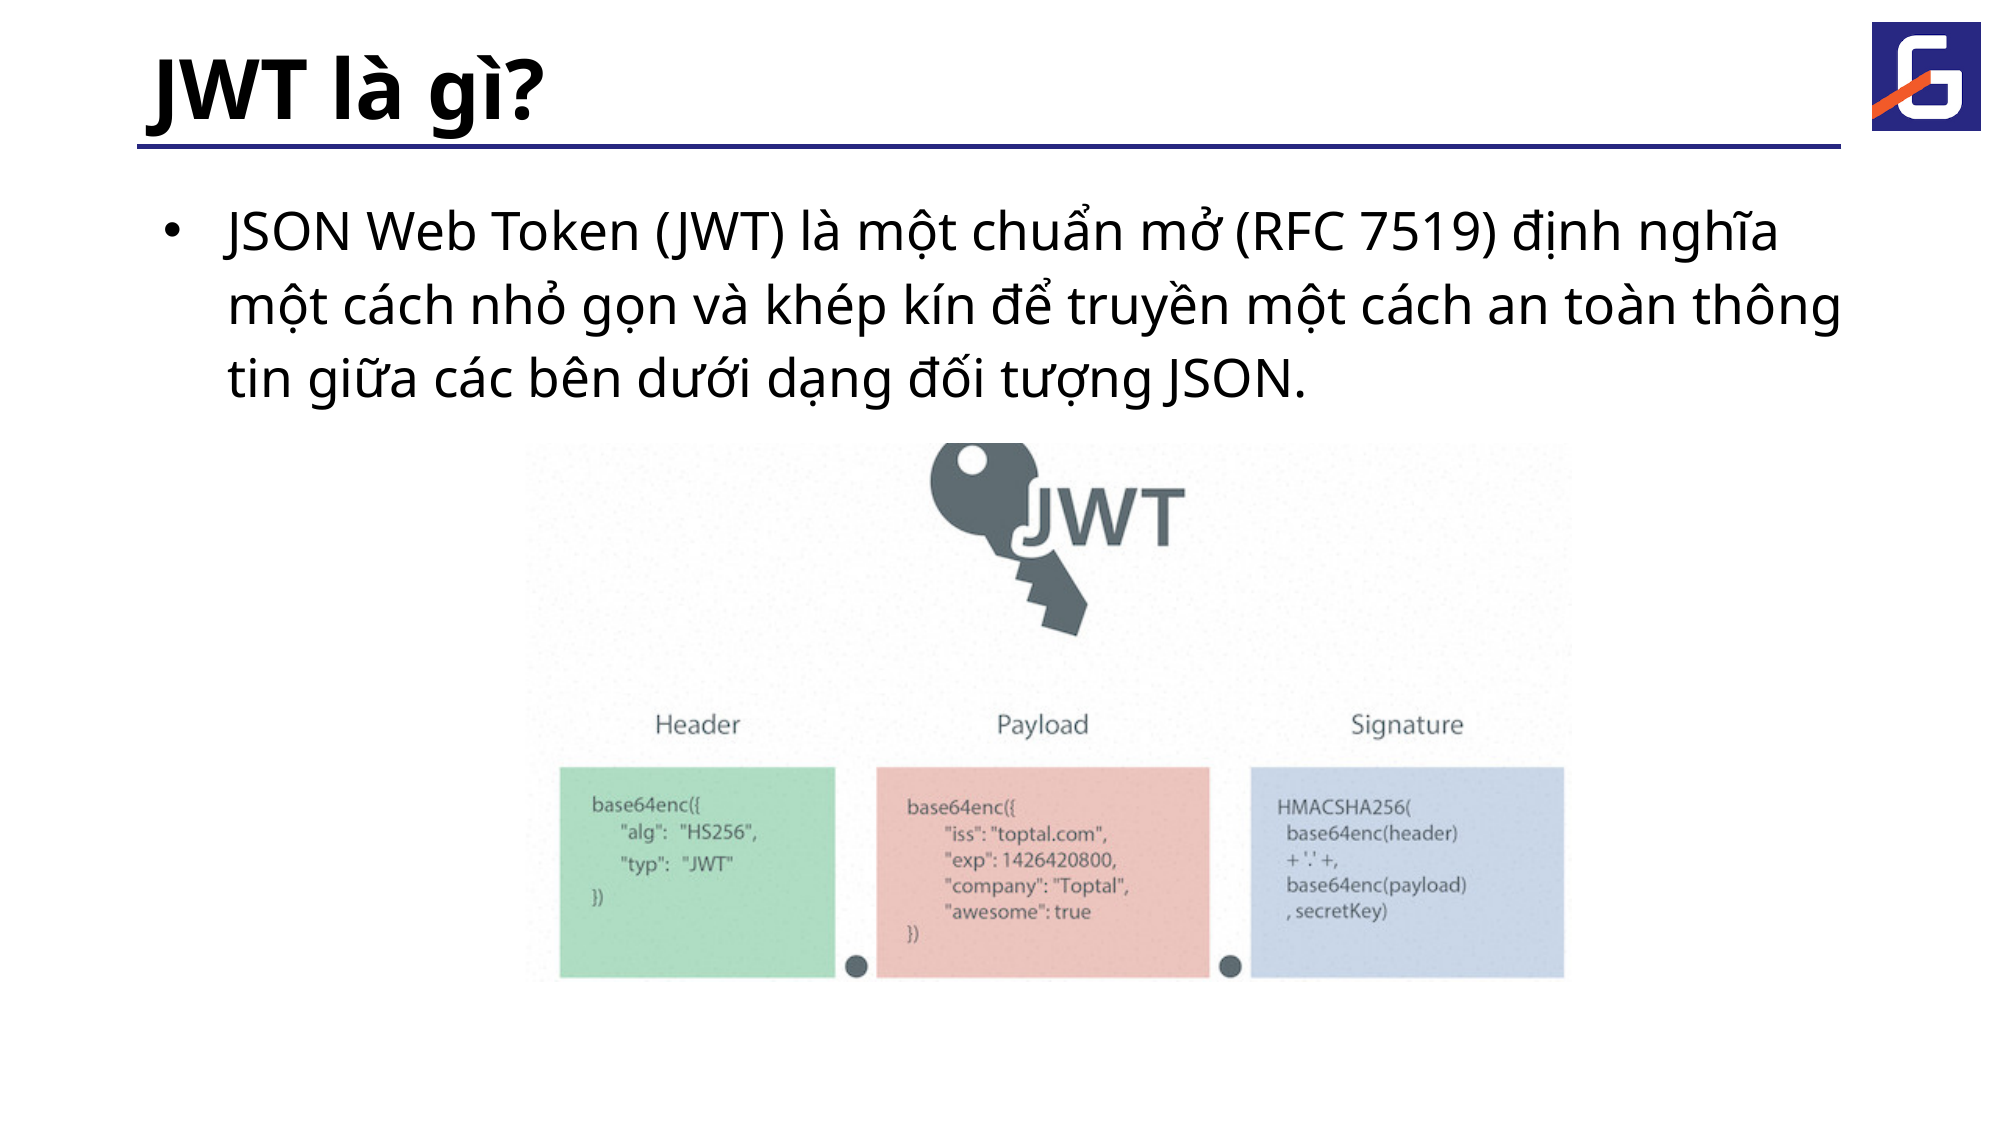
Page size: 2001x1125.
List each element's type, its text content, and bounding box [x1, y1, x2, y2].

picture [1872, 22, 1981, 131]
picture [502, 443, 1573, 982]
title JWT là gì? [137, 26, 1863, 160]
list JSON Web Token (JWT) là một chuẩn mở (RFC 7519) định nghĩa một cách nhỏ gọn và khép kín để truyền một cách an toàn thông tin giữa các bên dưới dạng đối tượng JSON. [137, 180, 1863, 1011]
